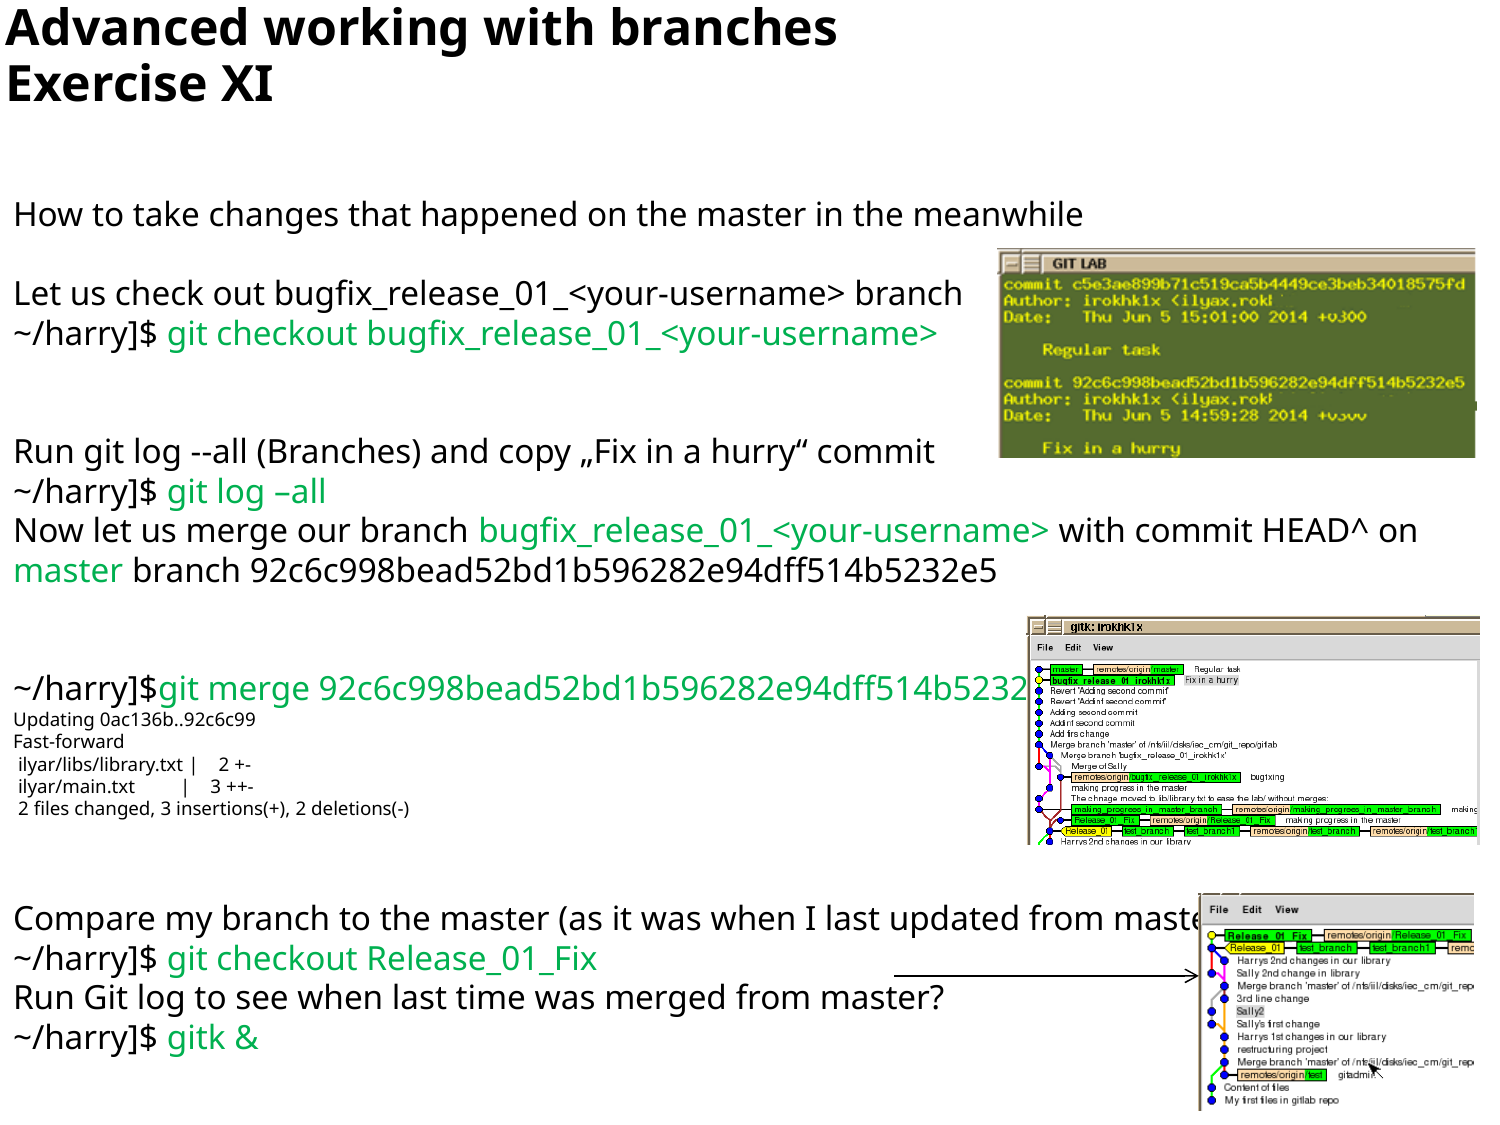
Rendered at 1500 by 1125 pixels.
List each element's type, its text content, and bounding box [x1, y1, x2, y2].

picture [996, 248, 1477, 459]
picture [1026, 615, 1480, 846]
text_box How to take changes that happened on the master in the meanwhile Let us check out bugfix_release_01_<your-username> branch ~/harry]$ git checkout bugfix_release_01_<your-username> Run git log --all (Branches) and copy „Fix in a hurry“ commit ~/harry]$ git log –all Now let us merge our branch bugfix_release_01_<your-username> with commit HEAD^ on master branch 92c6c998bead52bd1b596282e94dff514b5232e5 ~/harry]$git merge 92c6c998bead52bd1b596282e94dff514b5232e5 Updating 0ac136b..92c6c99 Fast-forward ilyar/libs/library.txt | 2 +- ilyar/main.txt | 3 ++- 2 files changed, 3 insertions(+), 2 deletions(-) Compare my branch to the master (as it was when I last updated from master) ~/harry]$ git checkout Release_01_Fix Run Git log to see when last time was merged from master? ~/harry]$ gitk & [0, 108, 1499, 1123]
text_box Advanced working with branches Exercise XI [5, 0, 1500, 114]
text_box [893, 892, 1474, 1111]
